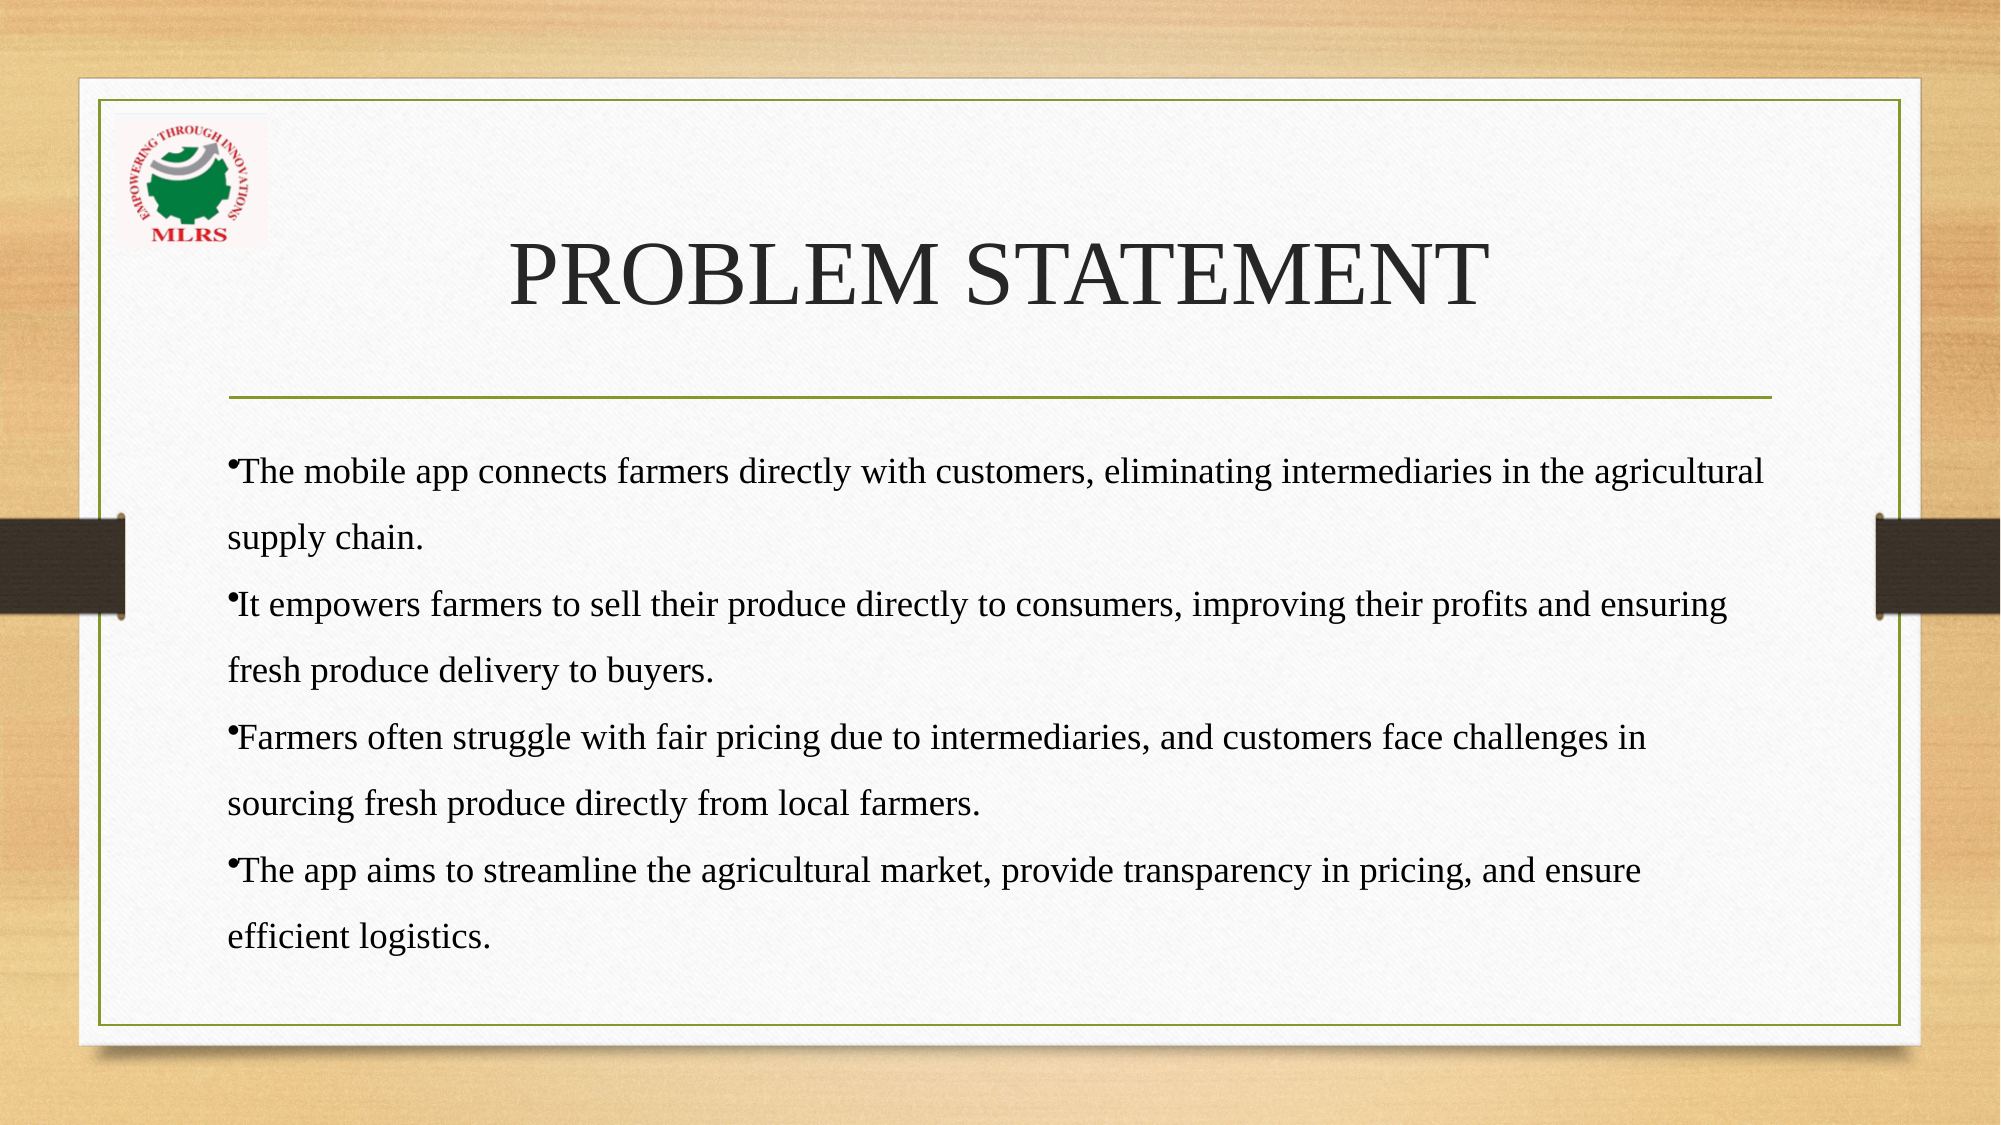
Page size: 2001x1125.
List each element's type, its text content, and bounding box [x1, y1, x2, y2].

picture [0, 0, 2001, 1125]
list The mobile app connects farmers directly with customers, eliminating intermediaries in the agricultural supply chain. It empowers farmers to sell their produce directly to consumers, improving their profits and ensuring fresh produce delivery to buyers. Farmers often struggle with fair pricing due to intermediaries, and customers face challenges in sourcing fresh produce directly from local farmers. The app aims to streamline the agricultural market, provide transparency in pricing, and ensure efficient logistics. [212, 416, 1788, 964]
title PROBLEM STATEMENT [212, 161, 1788, 375]
